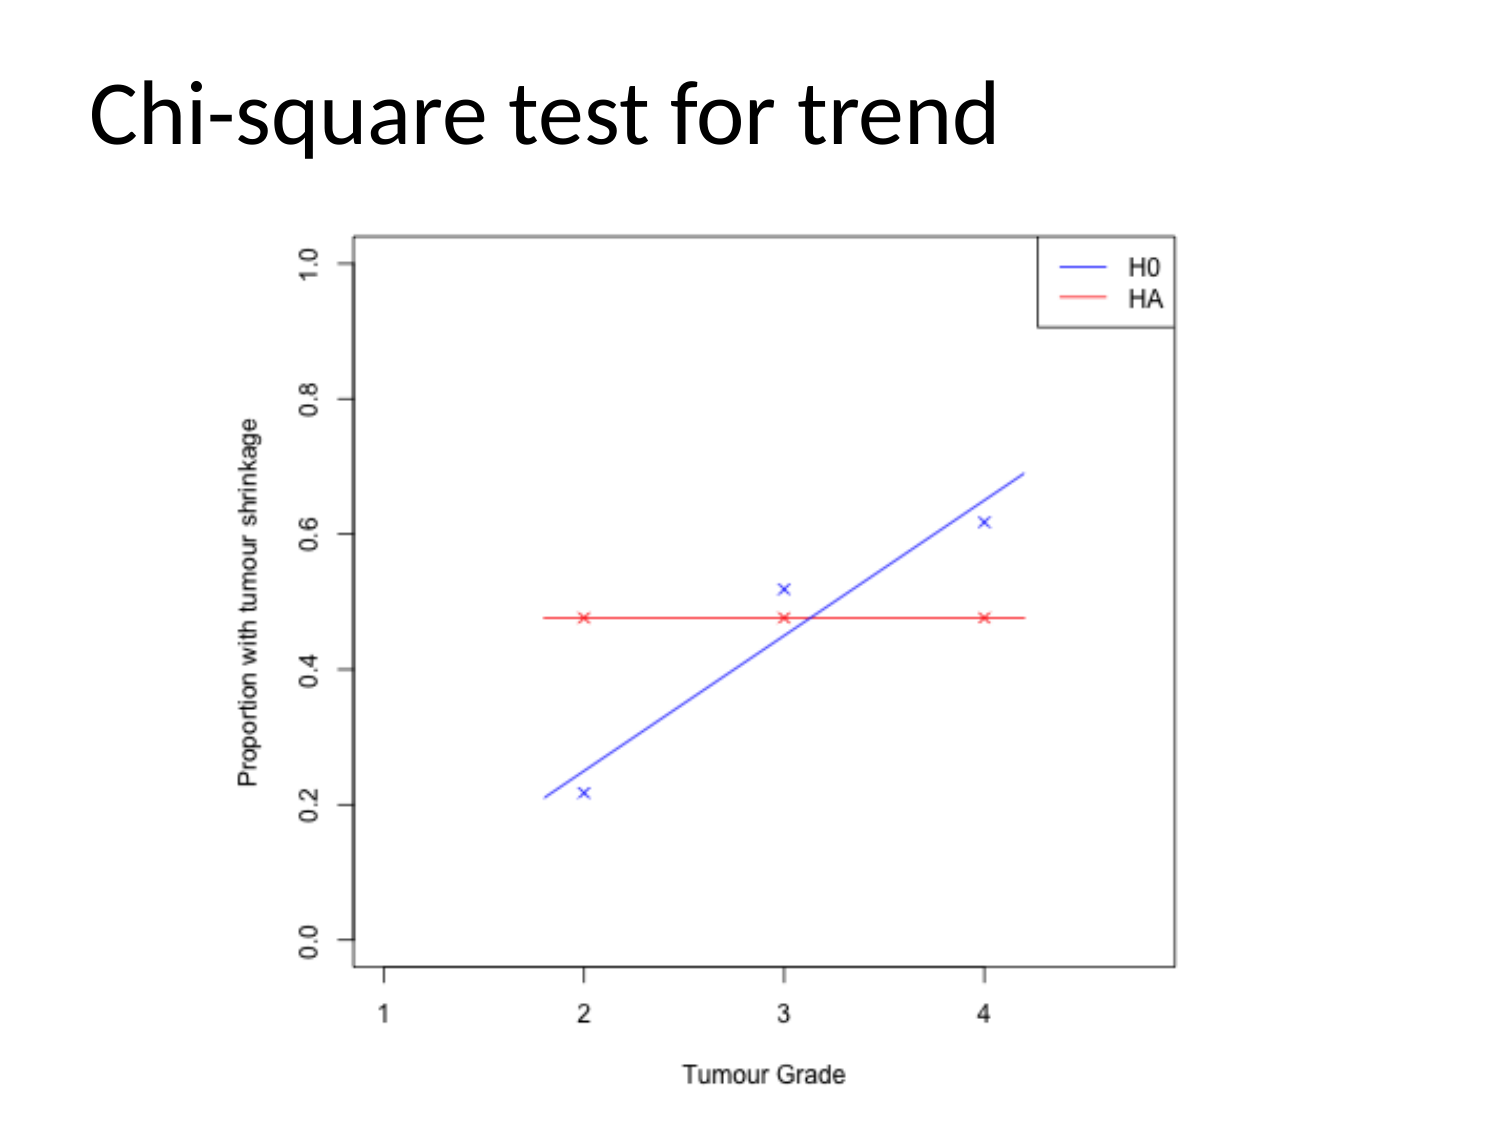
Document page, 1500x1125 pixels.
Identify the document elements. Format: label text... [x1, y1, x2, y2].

picture [229, 113, 1239, 1122]
text_box Chi-square test for trend [74, 45, 1425, 233]
